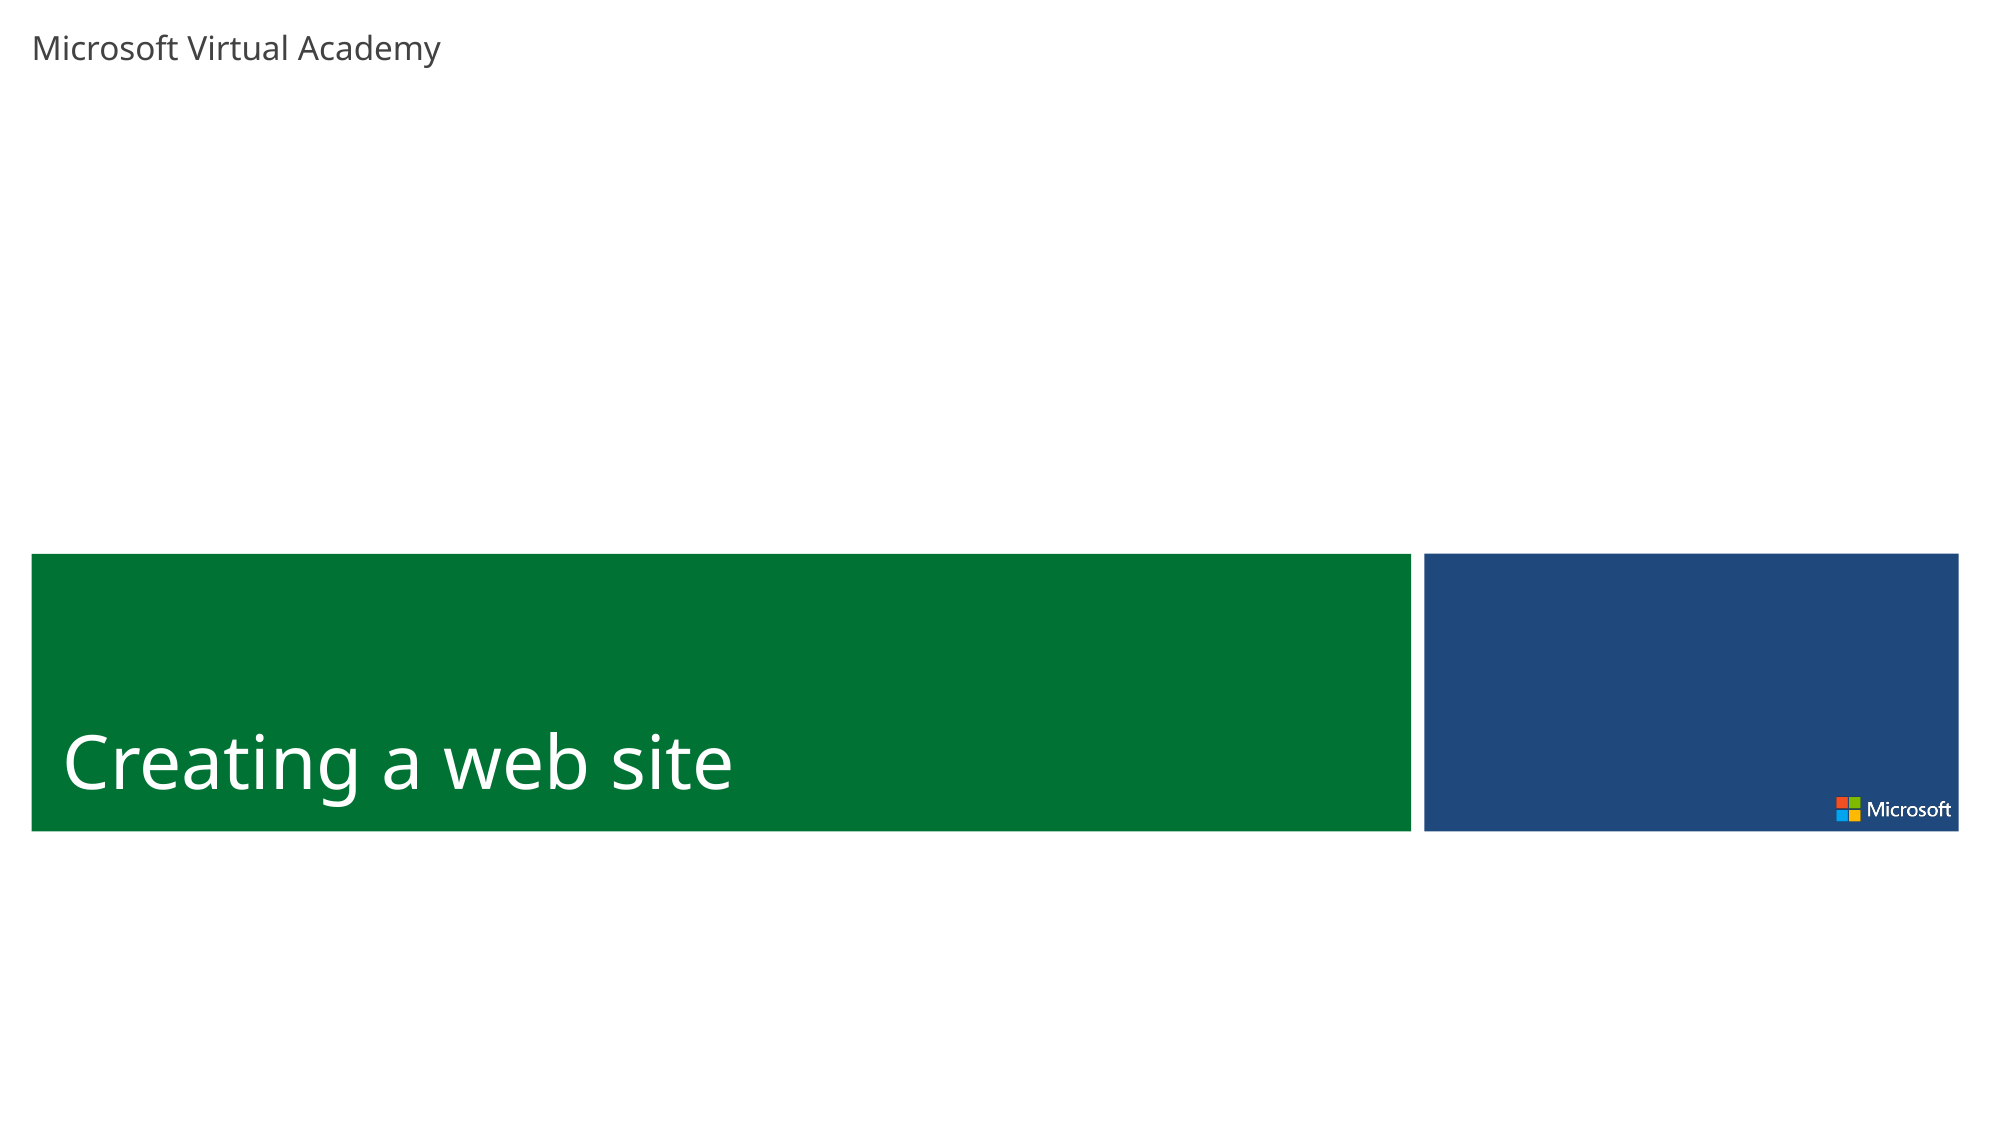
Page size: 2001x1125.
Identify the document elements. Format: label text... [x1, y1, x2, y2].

picture [1834, 790, 1956, 827]
list Creating a web site [47, 568, 1396, 813]
